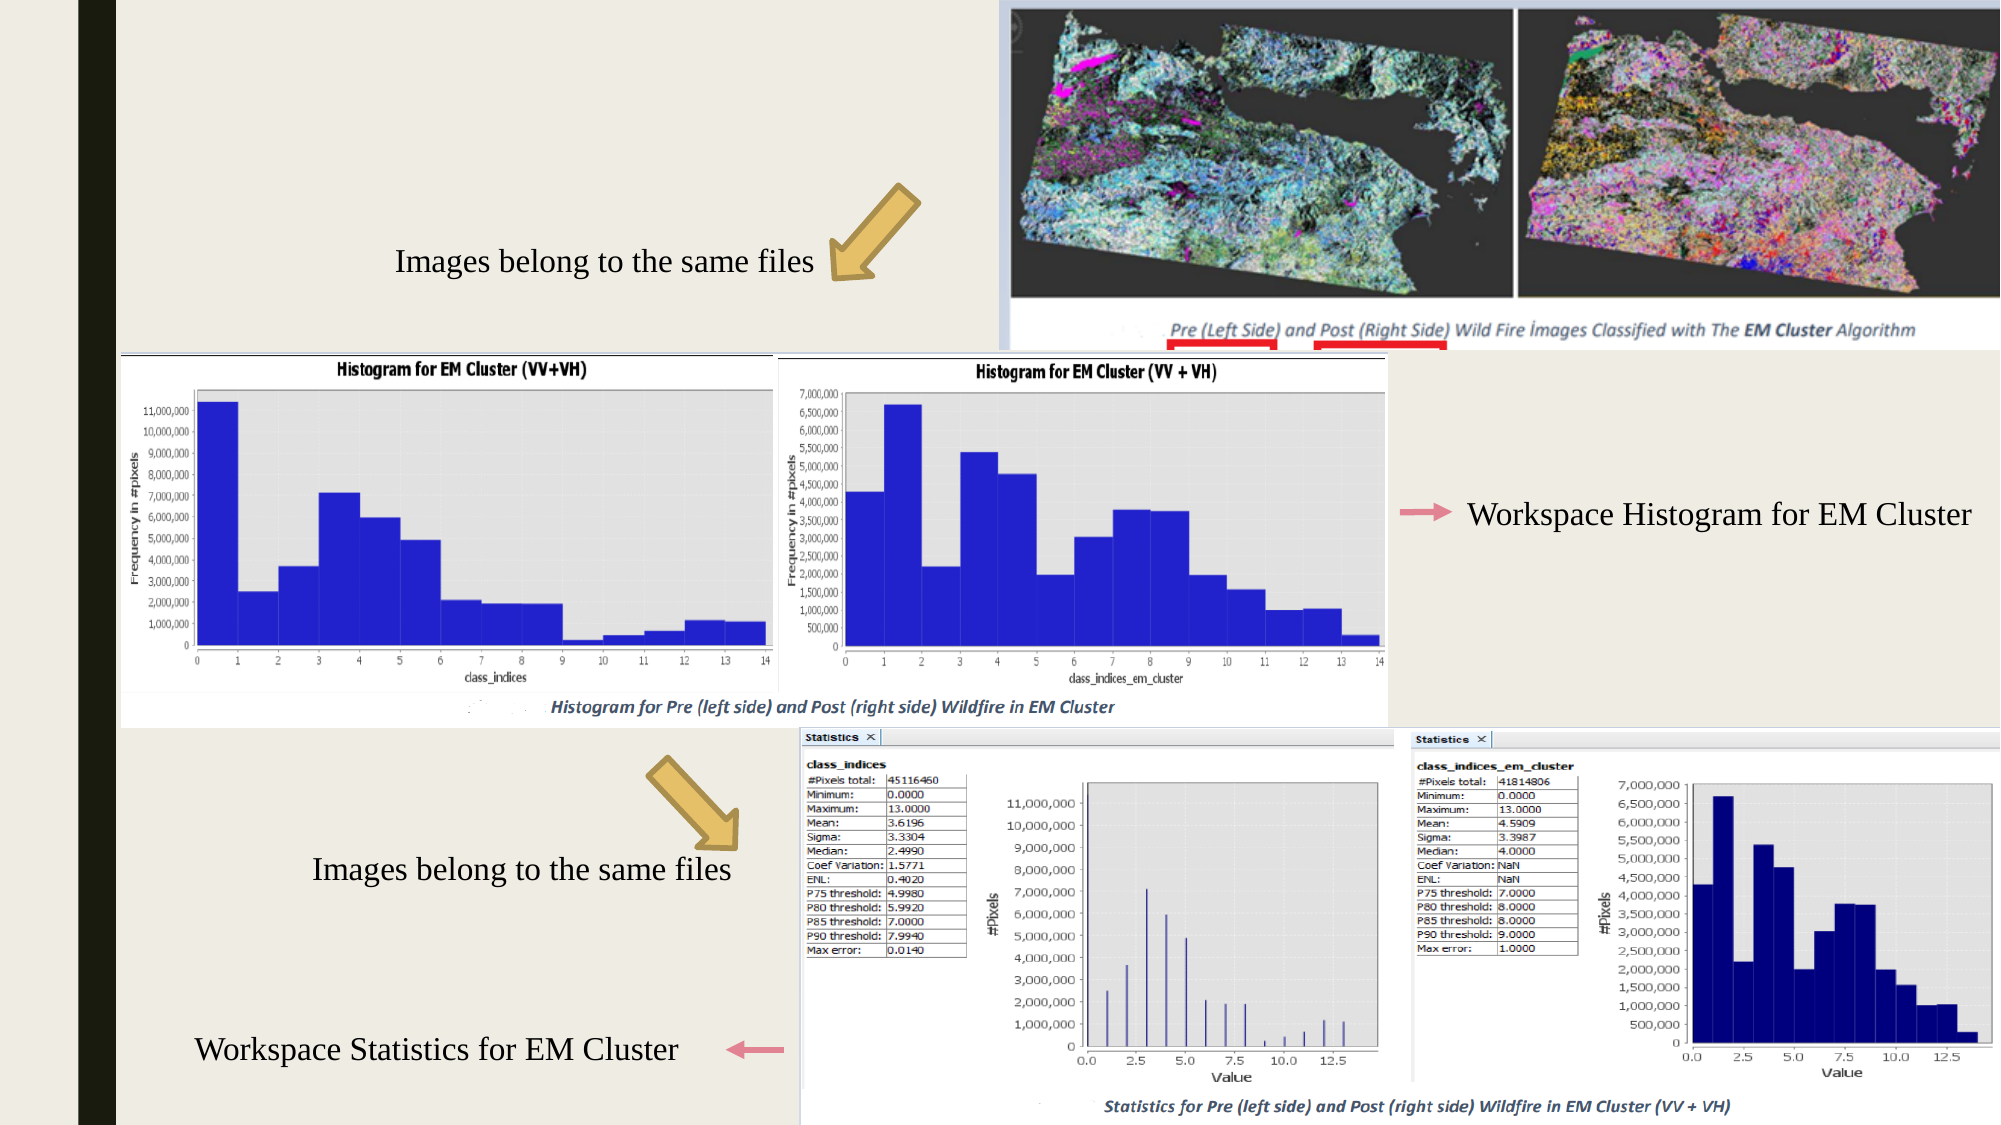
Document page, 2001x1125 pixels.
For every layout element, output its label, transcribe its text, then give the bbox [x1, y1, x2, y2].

text_box Workspace Statistics for EM Cluster [179, 1019, 742, 1075]
text_box [854, 182, 922, 233]
picture [999, 0, 2000, 350]
picture [121, 352, 2000, 1125]
text_box Workspace Histogram for EM Cluster [1452, 484, 2000, 540]
text_box [645, 754, 739, 839]
text_box Images belong to the same files [297, 839, 799, 895]
text_box Images belong to the same files [379, 231, 897, 287]
